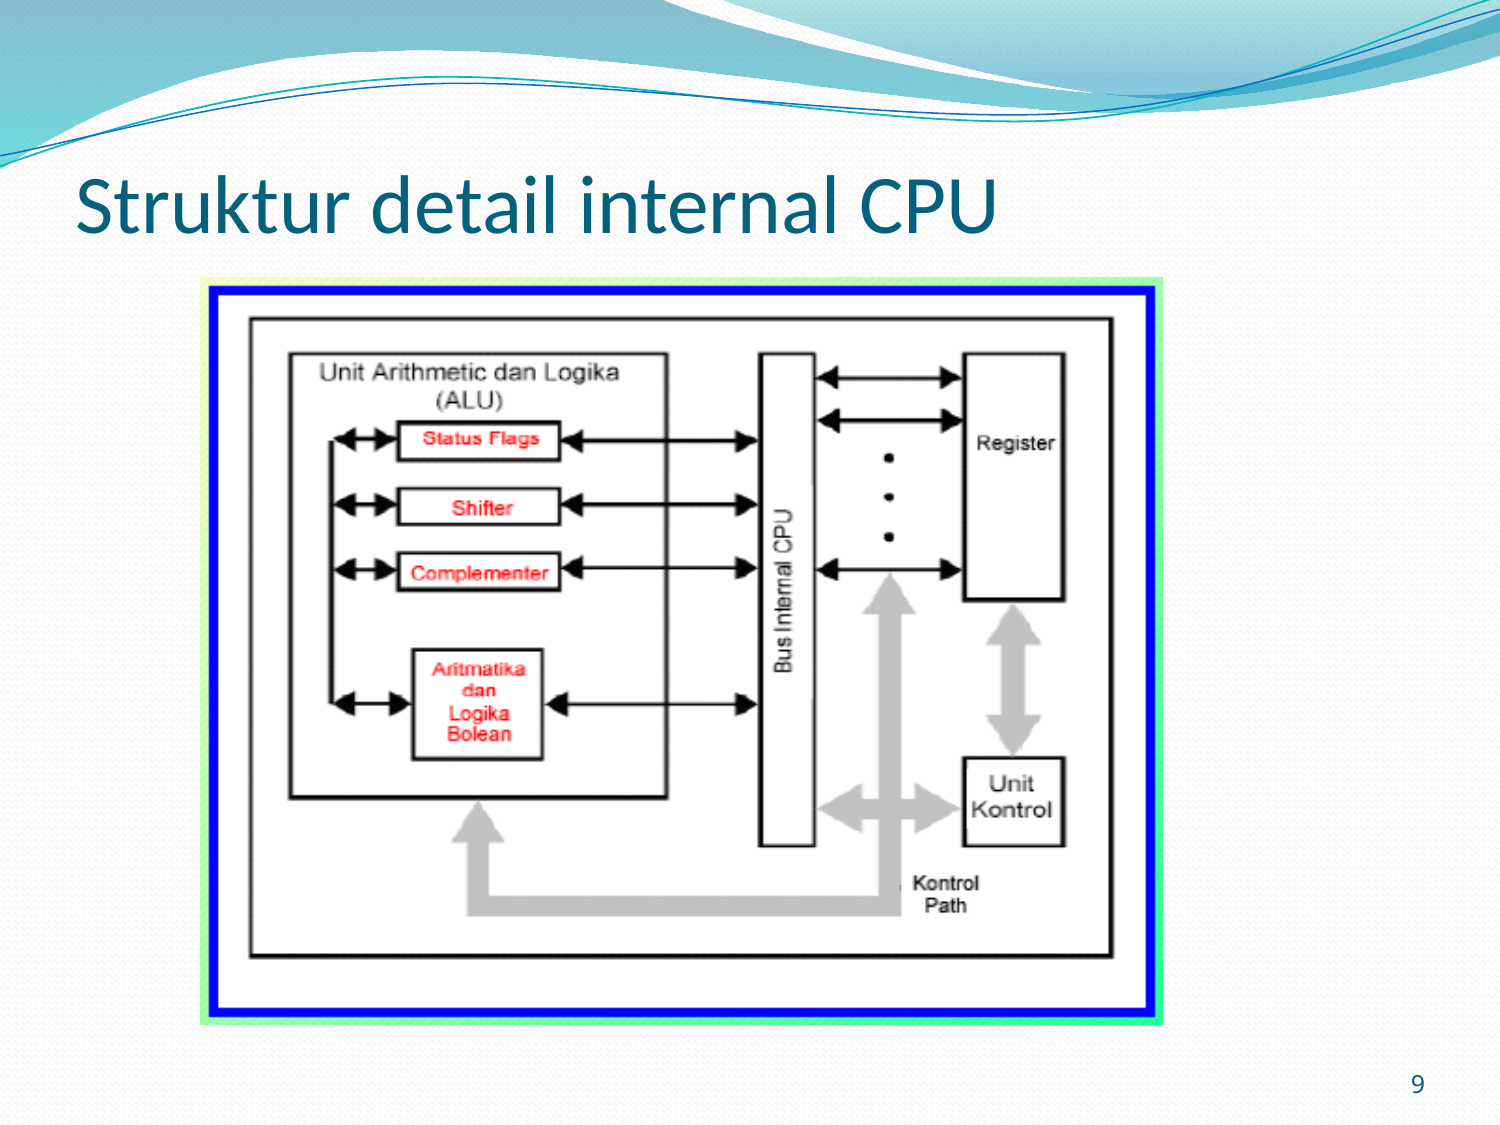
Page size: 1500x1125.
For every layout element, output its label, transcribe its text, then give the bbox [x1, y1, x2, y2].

slide_number 9 [1299, 1042, 1425, 1103]
title Struktur detail internal CPU [75, 62, 1425, 250]
picture [199, 276, 1163, 1026]
